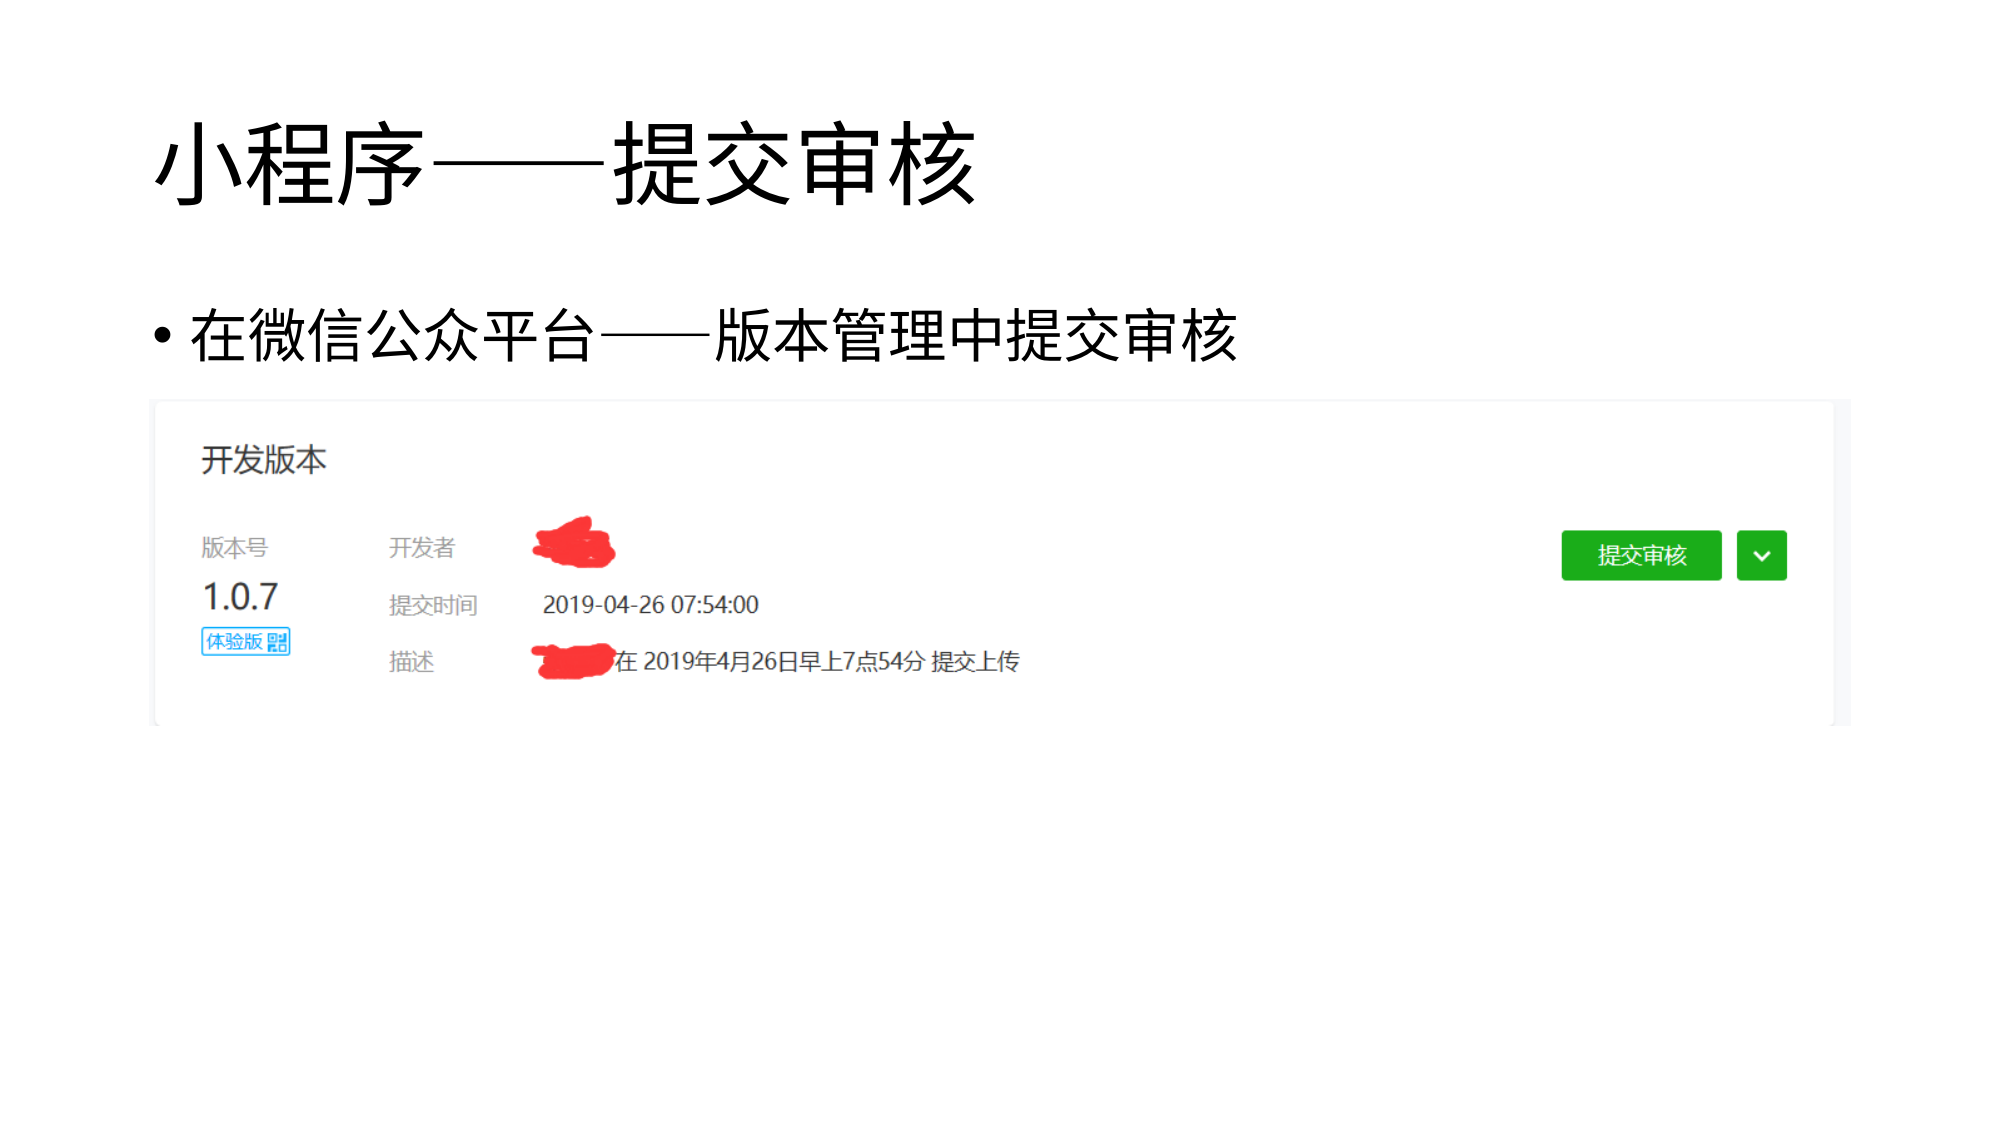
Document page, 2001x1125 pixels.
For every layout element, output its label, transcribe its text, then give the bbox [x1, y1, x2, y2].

title 小程序——提交审核 [137, 59, 1863, 278]
list 在微信公众平台——版本管理中提交审核 [137, 299, 1863, 1014]
picture [149, 399, 1851, 726]
